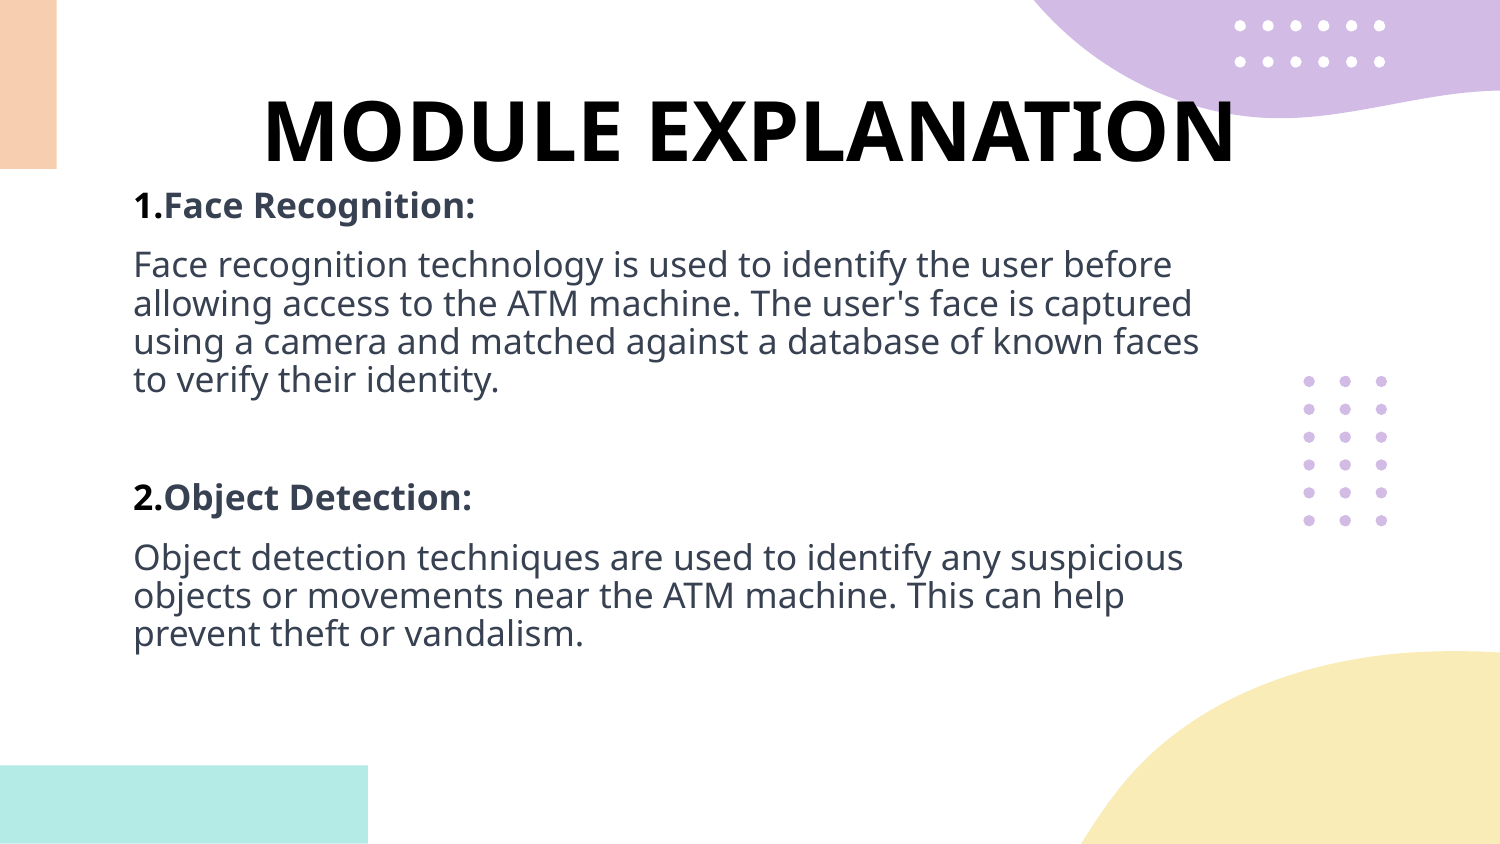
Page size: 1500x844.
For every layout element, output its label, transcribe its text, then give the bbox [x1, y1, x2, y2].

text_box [1285, 0, 1334, 120]
title MODULE EXPLANATION [118, 62, 1382, 157]
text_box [1303, 375, 1388, 527]
text_box [1080, 651, 1500, 844]
list 1.Face Recognition: Face recognition technology is used to identify the user before allowing access to the ATM machine. The user's face is captured using a camera and matched against a database of known faces to verify their identity. 2.Object Detection: Object detection techniques are used to identify any suspicious objects or movements near the ATM machine. This can help prevent theft or vandalism. [118, 173, 1249, 655]
text_box [0, 0, 57, 169]
